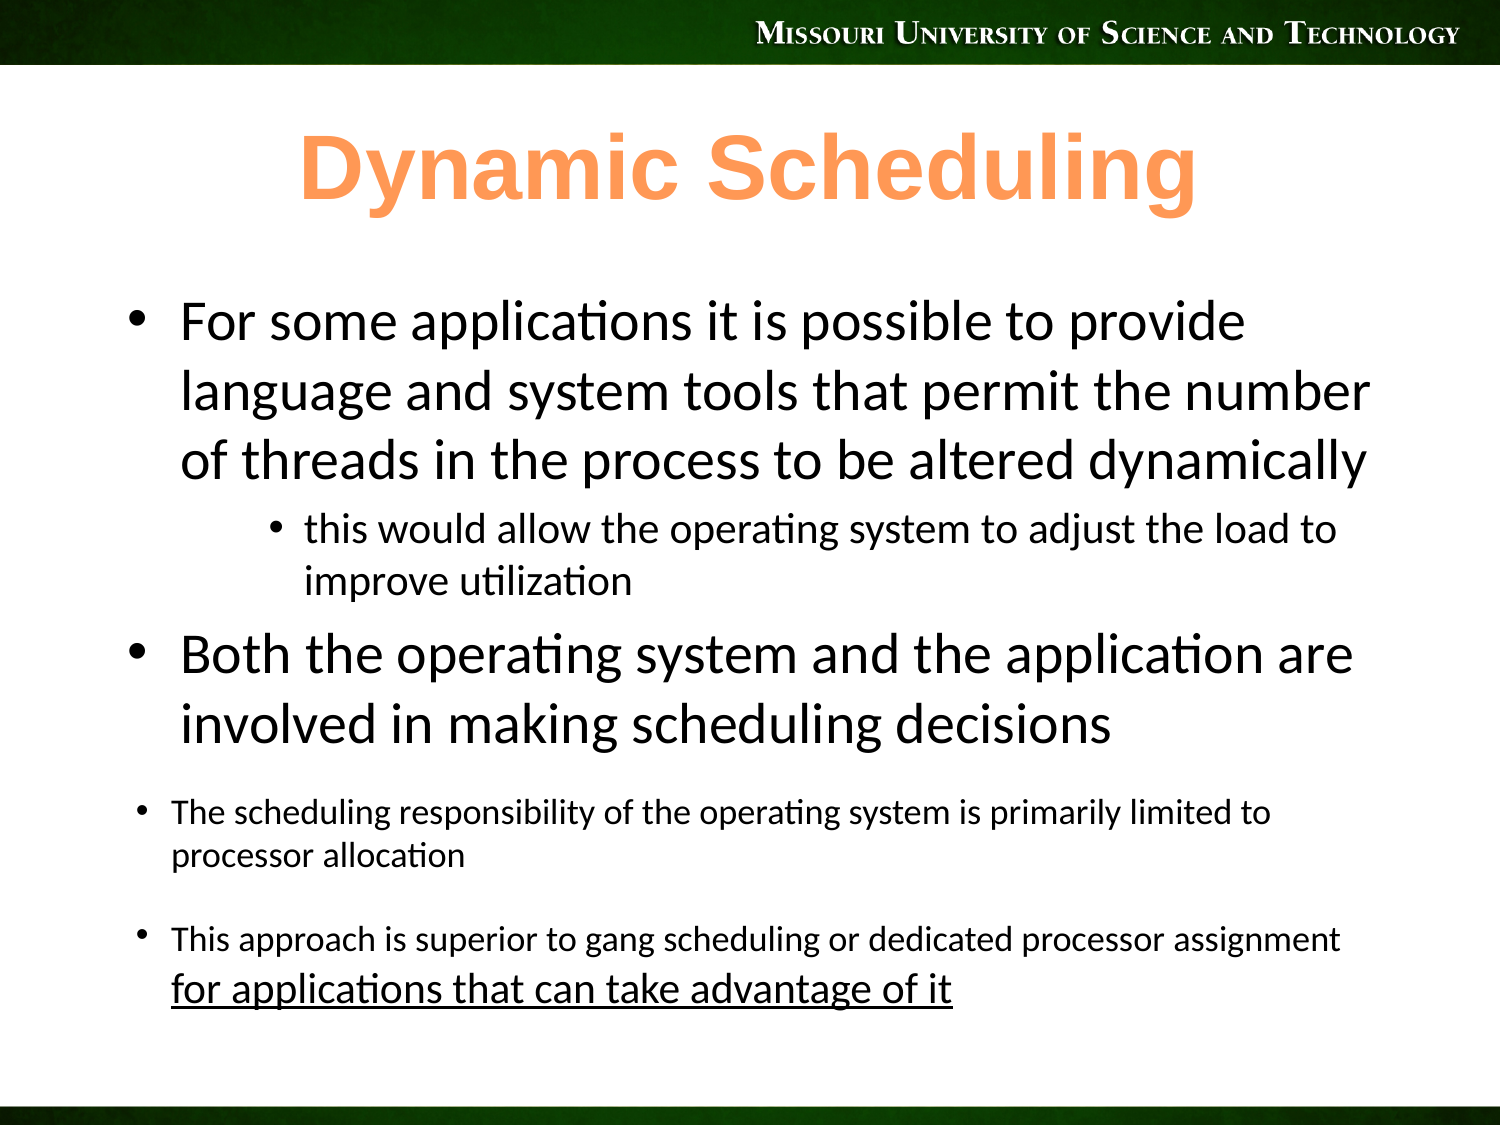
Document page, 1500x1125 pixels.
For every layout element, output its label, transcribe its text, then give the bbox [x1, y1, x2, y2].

picture [0, 0, 1500, 1125]
title Dynamic Scheduling [108, 50, 1392, 275]
list For some applications it is possible to provide language and system tools that permit the number of threads in the process to be altered dynamically this would allow the operating system to adjust the load to improve utilization Both the operating system and the application are involved in making scheduling decisions The scheduling responsibility of the operating system is primarily limited to processor allocation This approach is superior to gang scheduling or dedicated processor assignment for applications that can take advantage of it [112, 275, 1388, 1050]
